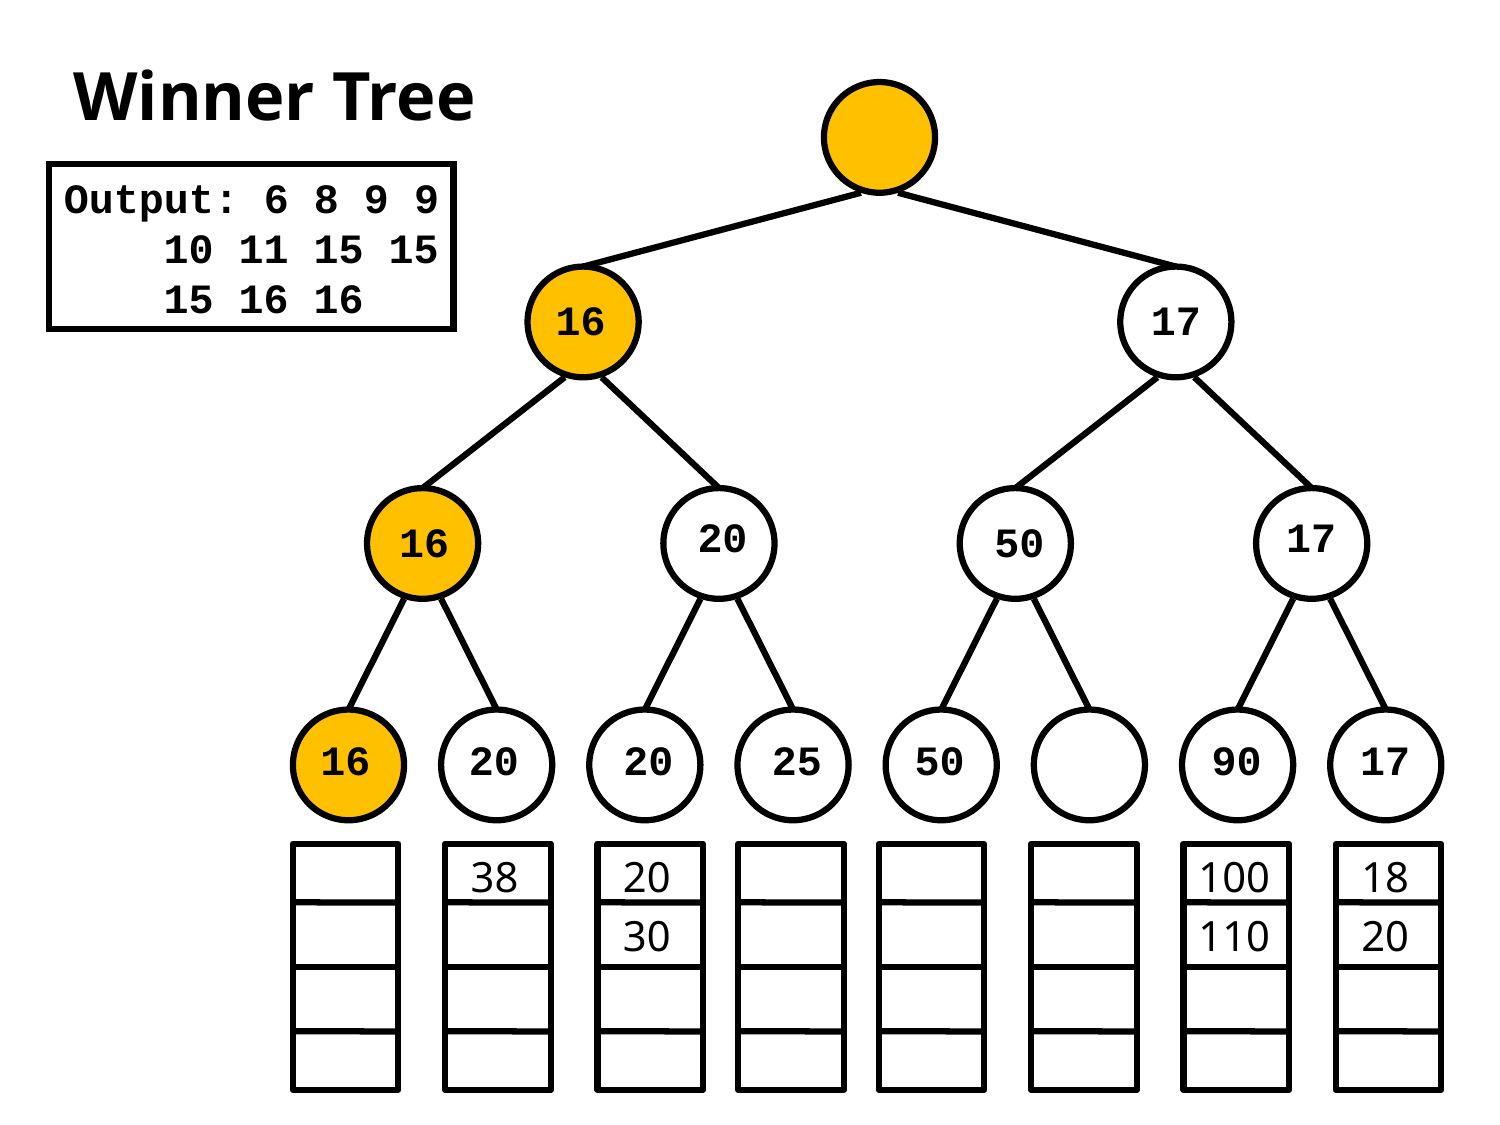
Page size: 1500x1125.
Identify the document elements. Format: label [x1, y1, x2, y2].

text_box [913, 626, 1118, 683]
text_box [291, 842, 400, 1092]
text_box [587, 707, 703, 823]
text_box [364, 264, 778, 601]
text_box [883, 707, 999, 823]
text_box [48, 164, 454, 329]
text_box [1328, 707, 1444, 823]
text_box [58, 46, 563, 142]
text_box [957, 90, 1370, 601]
text_box [617, 626, 821, 683]
text_box [1209, 626, 1414, 683]
text_box [877, 842, 986, 1092]
text_box [736, 842, 846, 1092]
text_box [1029, 842, 1139, 1092]
text_box [595, 842, 705, 1092]
text_box [320, 626, 525, 683]
text_box [1334, 842, 1443, 1092]
text_box [443, 842, 553, 1092]
text_box [684, 90, 760, 369]
text_box [290, 707, 407, 823]
text_box [438, 707, 555, 823]
text_box [735, 707, 851, 823]
text_box [1179, 707, 1296, 823]
text_box [1031, 707, 1148, 823]
text_box [821, 79, 938, 195]
text_box [1181, 842, 1291, 1092]
